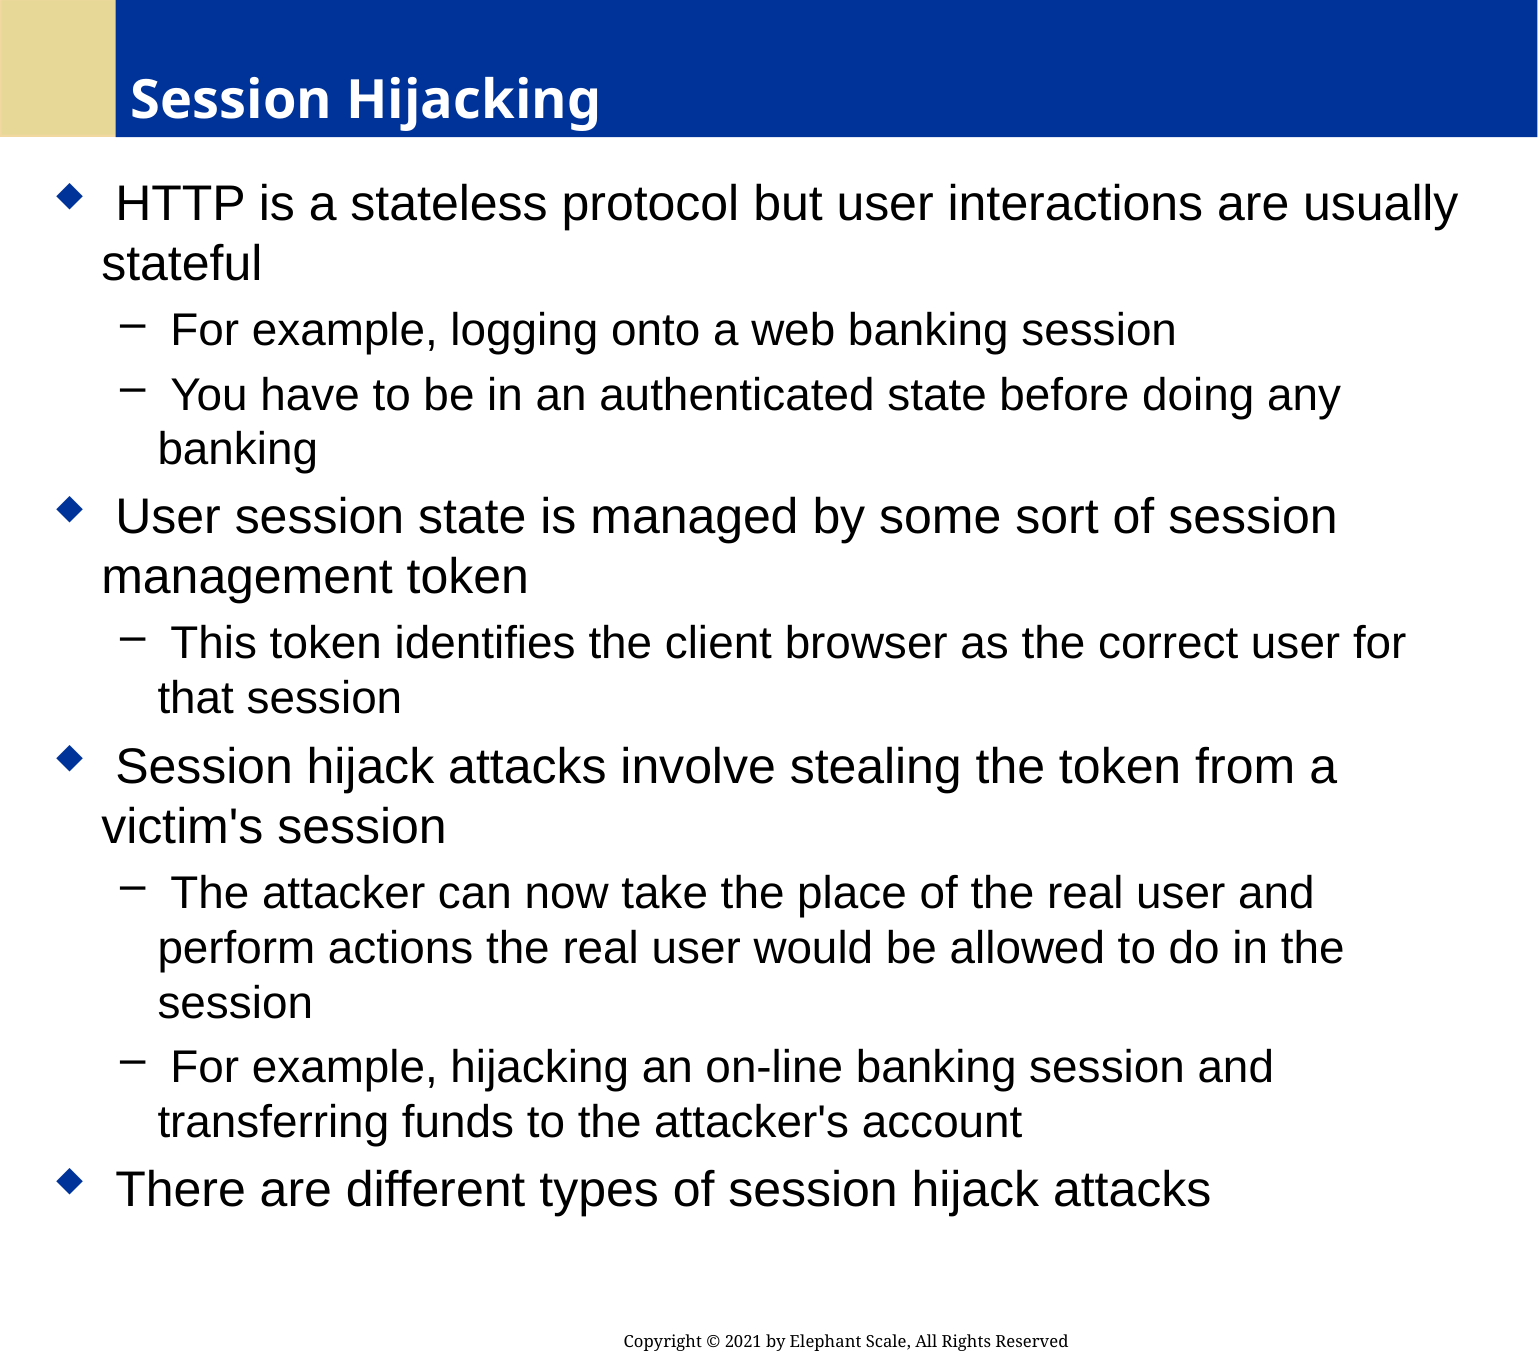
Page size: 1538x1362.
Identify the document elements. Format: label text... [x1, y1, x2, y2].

list HTTP is a stateless protocol but user interactions are usually stateful For example, logging onto a web banking session You have to be in an authenticated state before doing any banking User session state is managed by some sort of session management token This token identifies the client browser as the correct user for that session Session hijack attacks involve stealing the token from a victim's session The attacker can now take the place of the real user and perform actions the real user would be allowed to do in the session For example, hijacking an on-line banking session and transferring funds to the attacker's account There are different types of session hijack attacks [38, 162, 1500, 1284]
picture [0, 0, 115, 137]
text_box Copyright © 2021 by Elephant Scale, All Rights Reserved [608, 1322, 1085, 1358]
title Session Hijacking [115, 0, 1538, 138]
